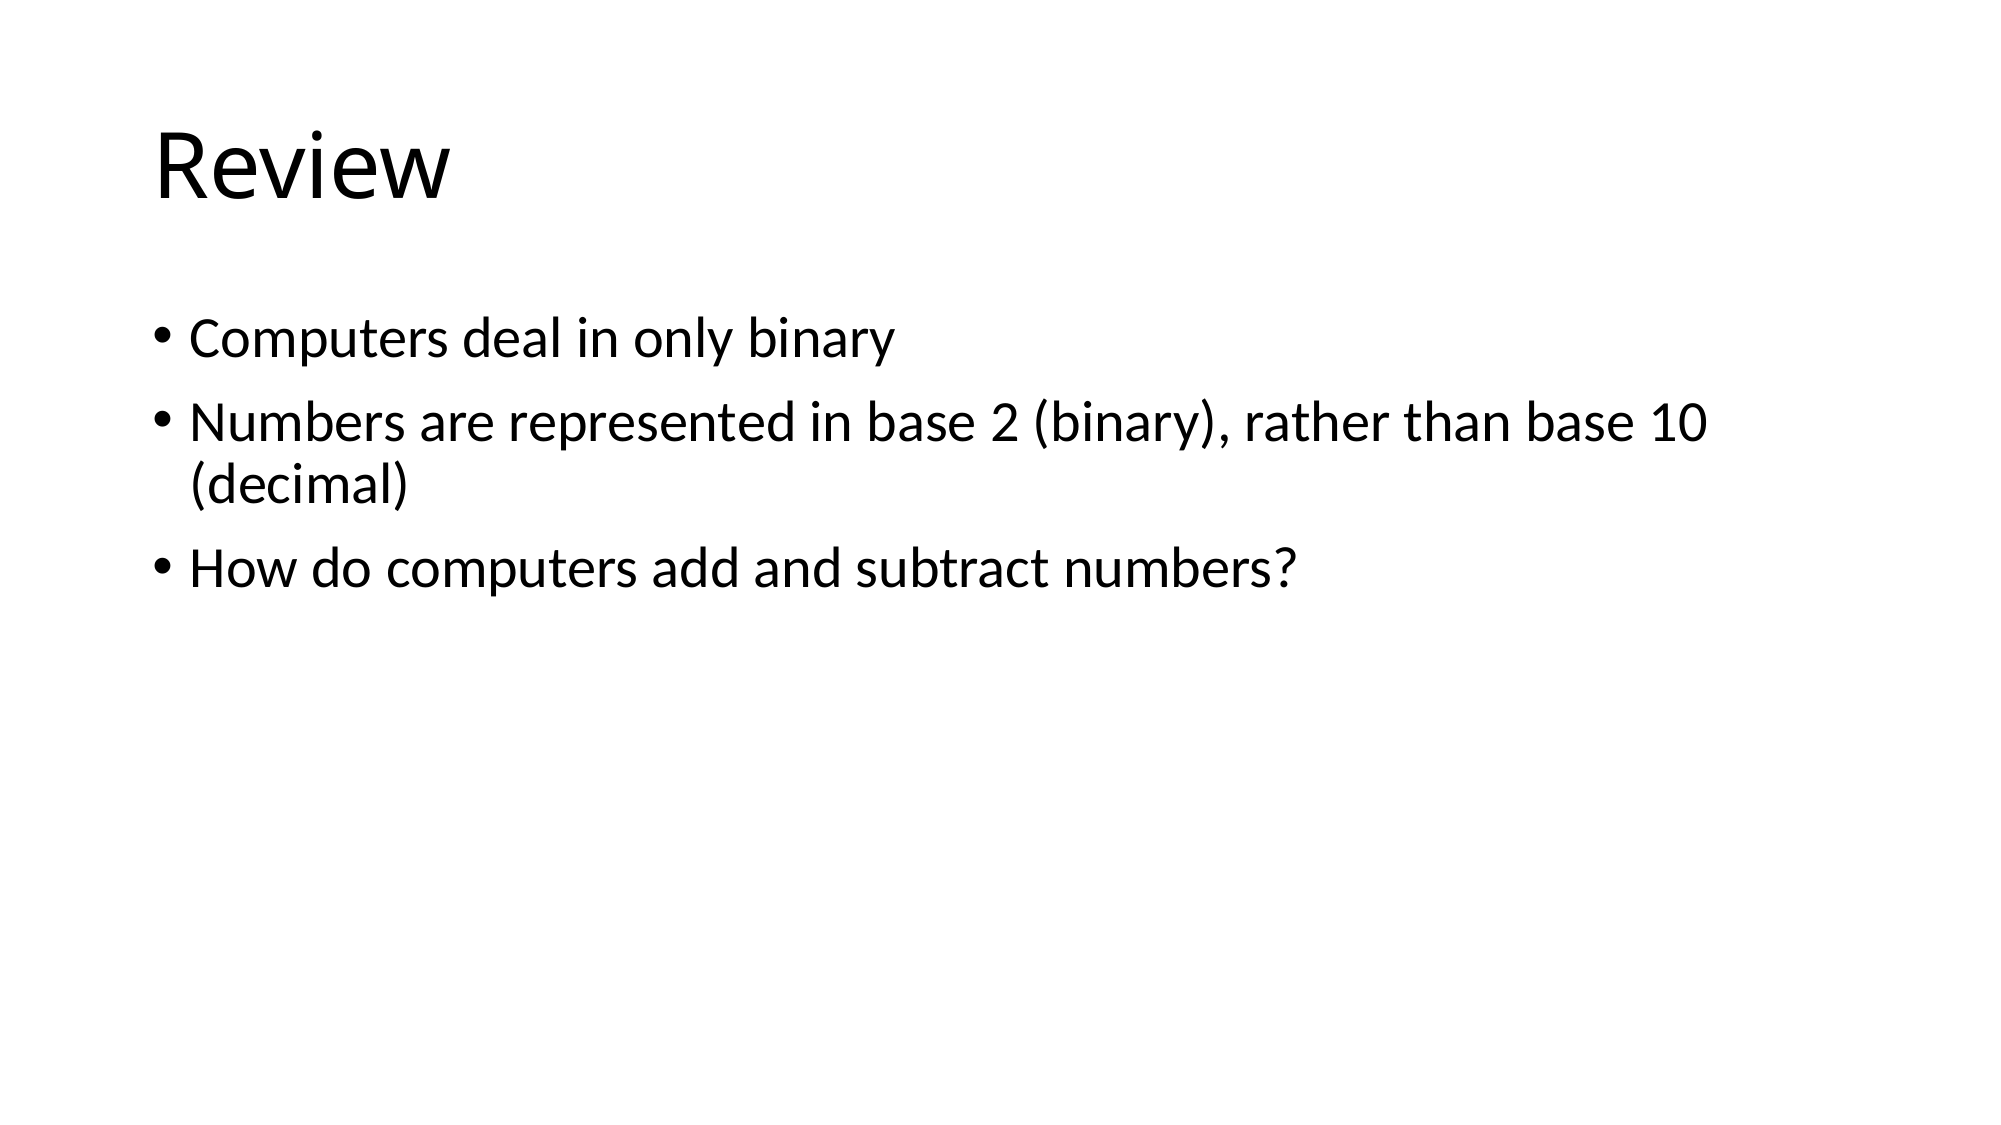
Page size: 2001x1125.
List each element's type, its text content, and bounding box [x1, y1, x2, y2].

title Review [137, 59, 1863, 278]
list Computers deal in only binary Numbers are represented in base 2 (binary), rather than base 10 (decimal) How do computers add and subtract numbers? [137, 299, 1863, 1014]
